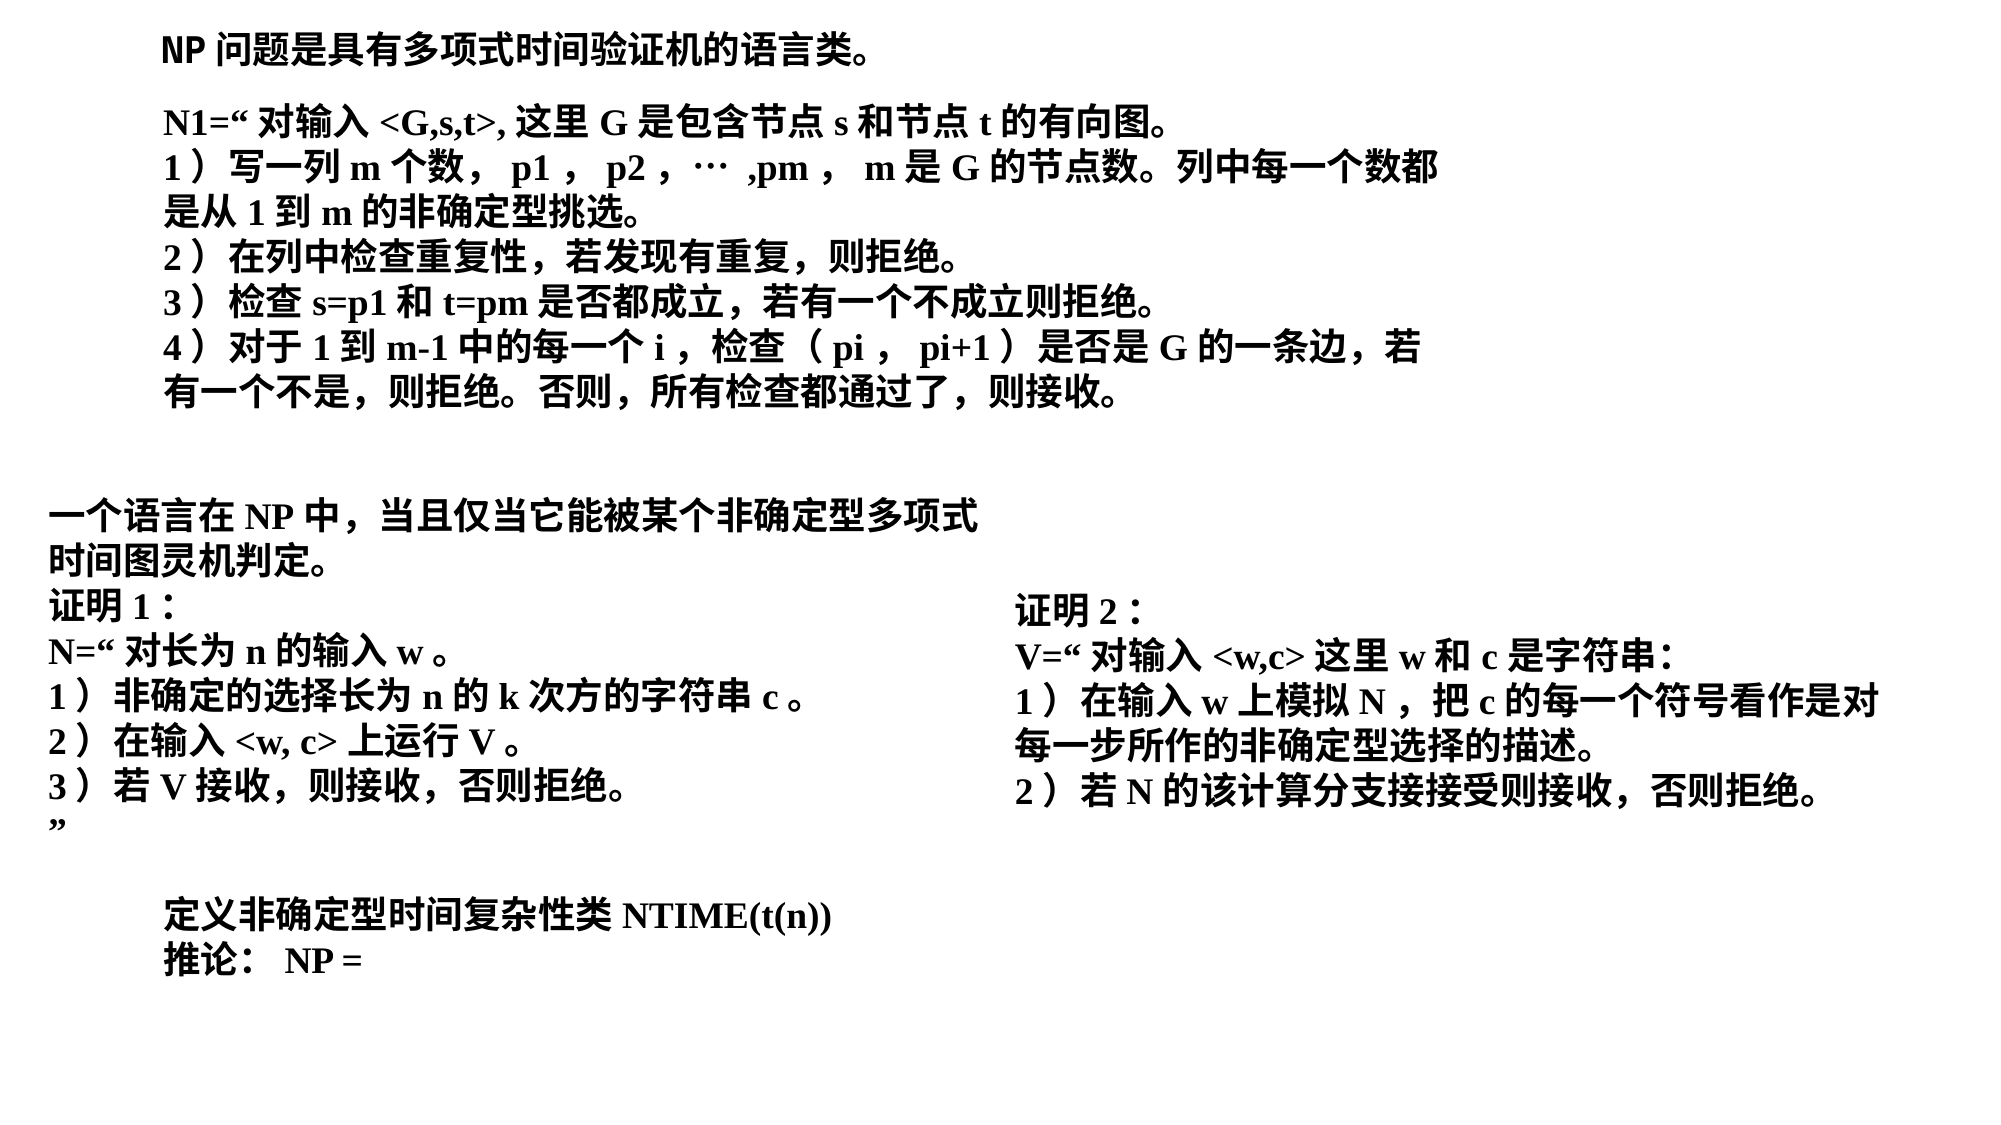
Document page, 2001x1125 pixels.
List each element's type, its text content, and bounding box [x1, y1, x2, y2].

text_box N1=“对输入<G,s,t>,这里G是包含节点s和节点t的有向图。 1）写一列m个数，p1，p2，… ,pm，m是G的节点数。列中每一个数都是从1到m的非确定型挑选。 2）在列中检查重复性，若发现有重复，则拒绝。 3）检查s=p1和t=pm是否都成立，若有一个不成立则拒绝。 4）对于1到m-1中的每一个i，检查（pi，pi+1）是否是G的一条边，若有一个不是，则拒绝。否则，所有检查都通过了，则接收。 [148, 90, 1456, 421]
text_box 一个语言在NP中，当且仅当它能被某个非确定型多项式时间图灵机判定。 证明1： N=“对长为n的输入w。 1）非确定的选择长为n的k次方的字符串c。 2）在输入<w, c>上运行V。 3）若V接收，则接收，否则拒绝。 ” [33, 484, 1000, 860]
text_box 证明2： V=“对输入<w,c>这里w和c是字符串： 1）在输入w上模拟N，把c的每一个符号看作是对每一步所作的非确定型选择的描述。 2）若N的该计算分支接接受则接收，否则拒绝。 [999, 580, 1924, 820]
text_box NP问题是具有多项式时间验证机的语言类。 [146, 18, 906, 79]
